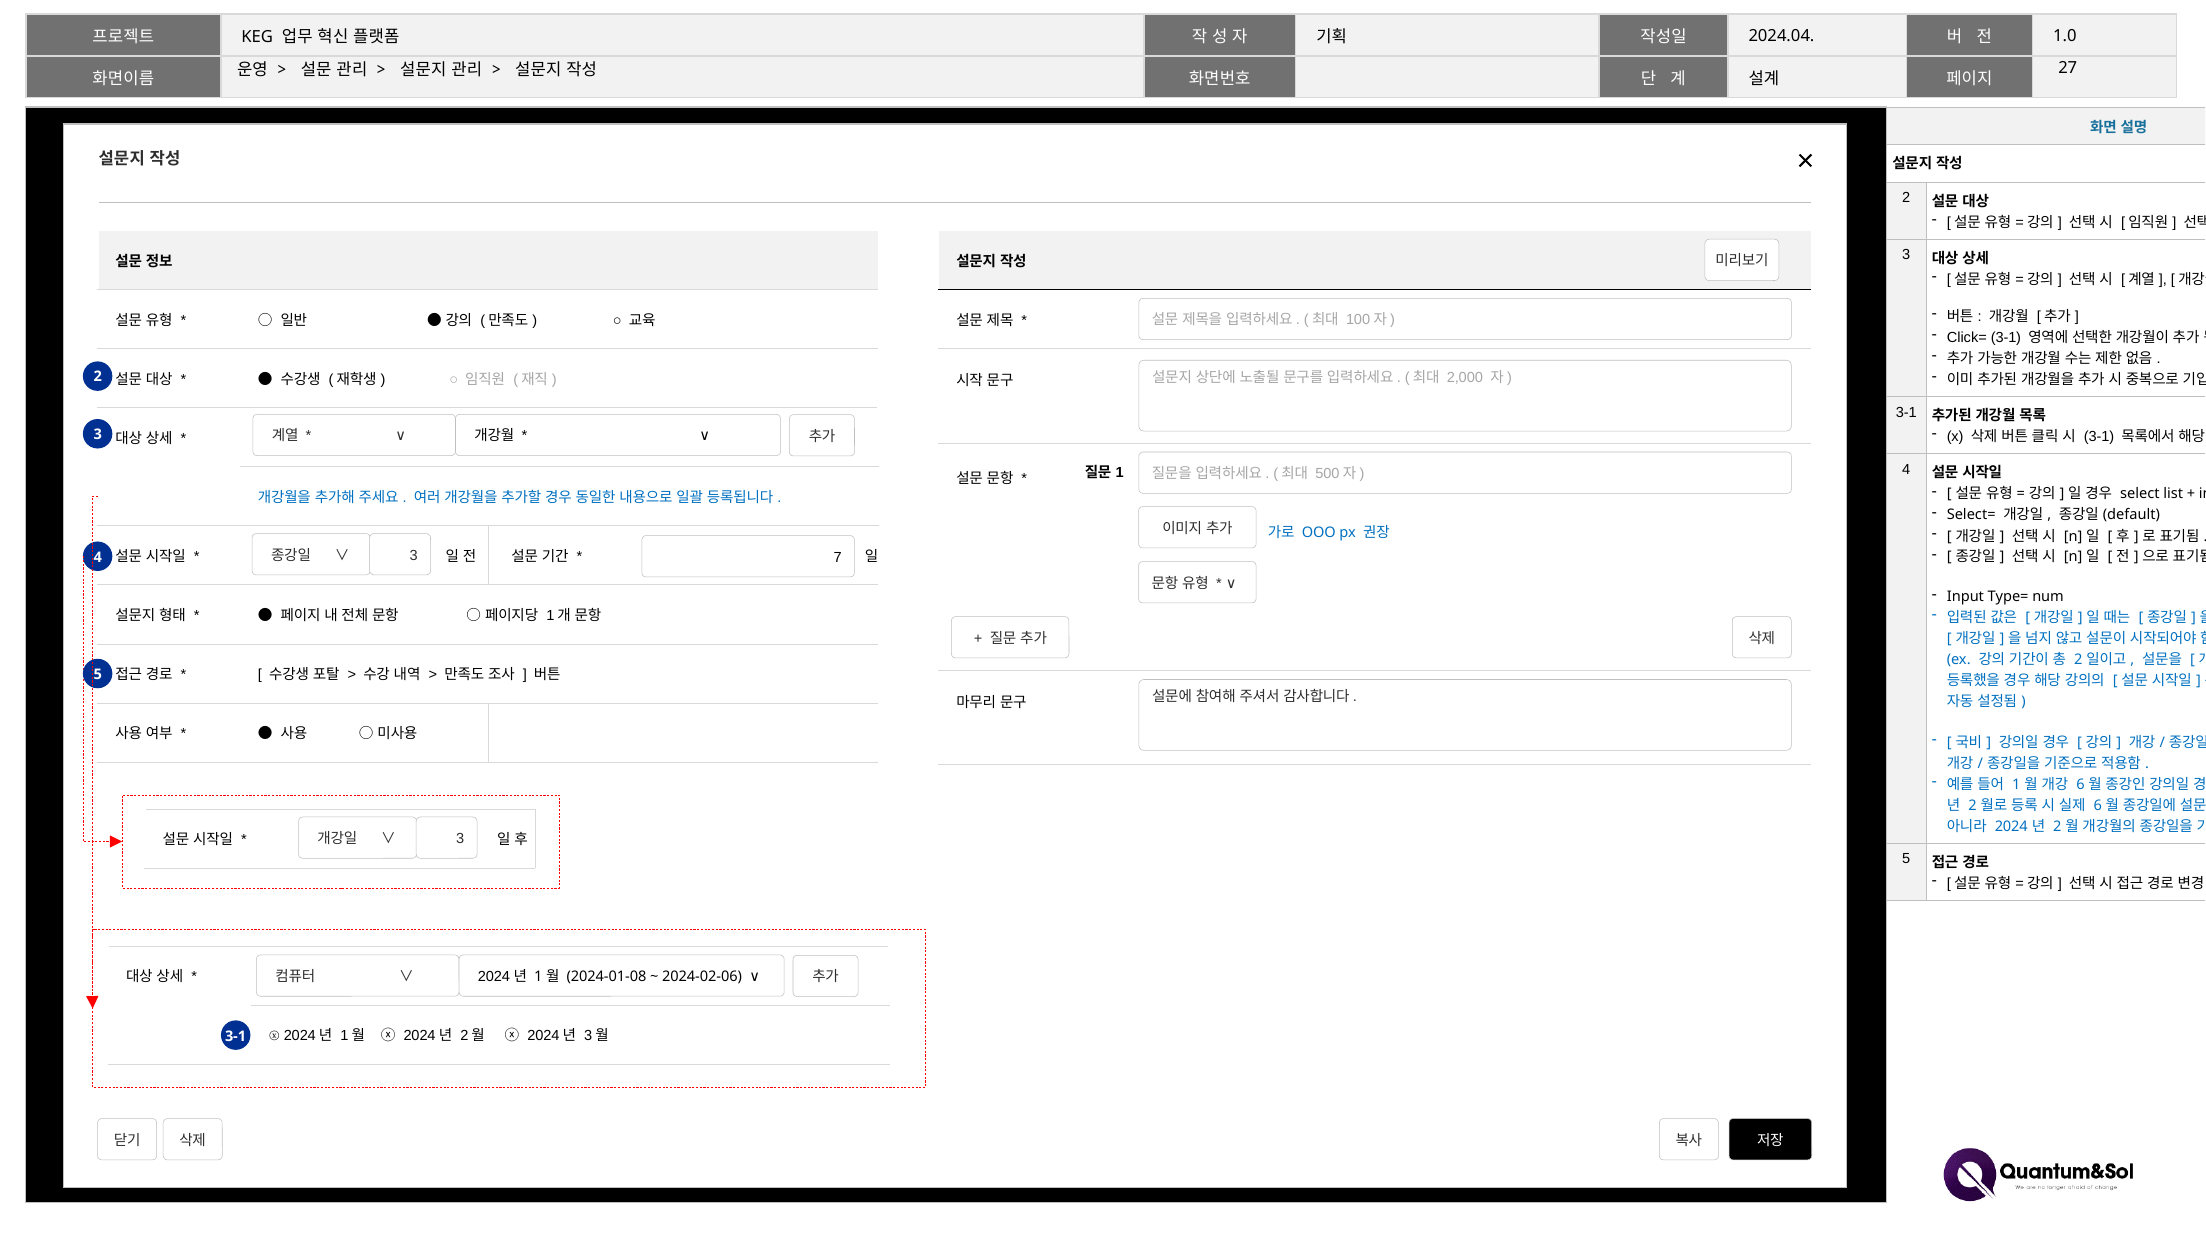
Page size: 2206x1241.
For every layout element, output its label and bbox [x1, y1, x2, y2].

table_cell [1927, 454, 2206, 843]
table_cell [1887, 145, 2206, 182]
table_cell [1927, 183, 2206, 239]
table_cell [1927, 397, 2206, 453]
table_cell [1887, 397, 1926, 453]
table_cell [1887, 183, 1926, 239]
table_cell [1927, 240, 2206, 396]
picture [1941, 1146, 2137, 1202]
title [220, 56, 1115, 81]
table_header [1887, 108, 2206, 144]
table_cell [1887, 240, 1926, 396]
table_cell [1887, 454, 1926, 843]
table_cell [1927, 844, 2206, 900]
text_box [62, 123, 1847, 1188]
table_cell [1887, 844, 1926, 900]
slide_number [2043, 56, 2152, 80]
